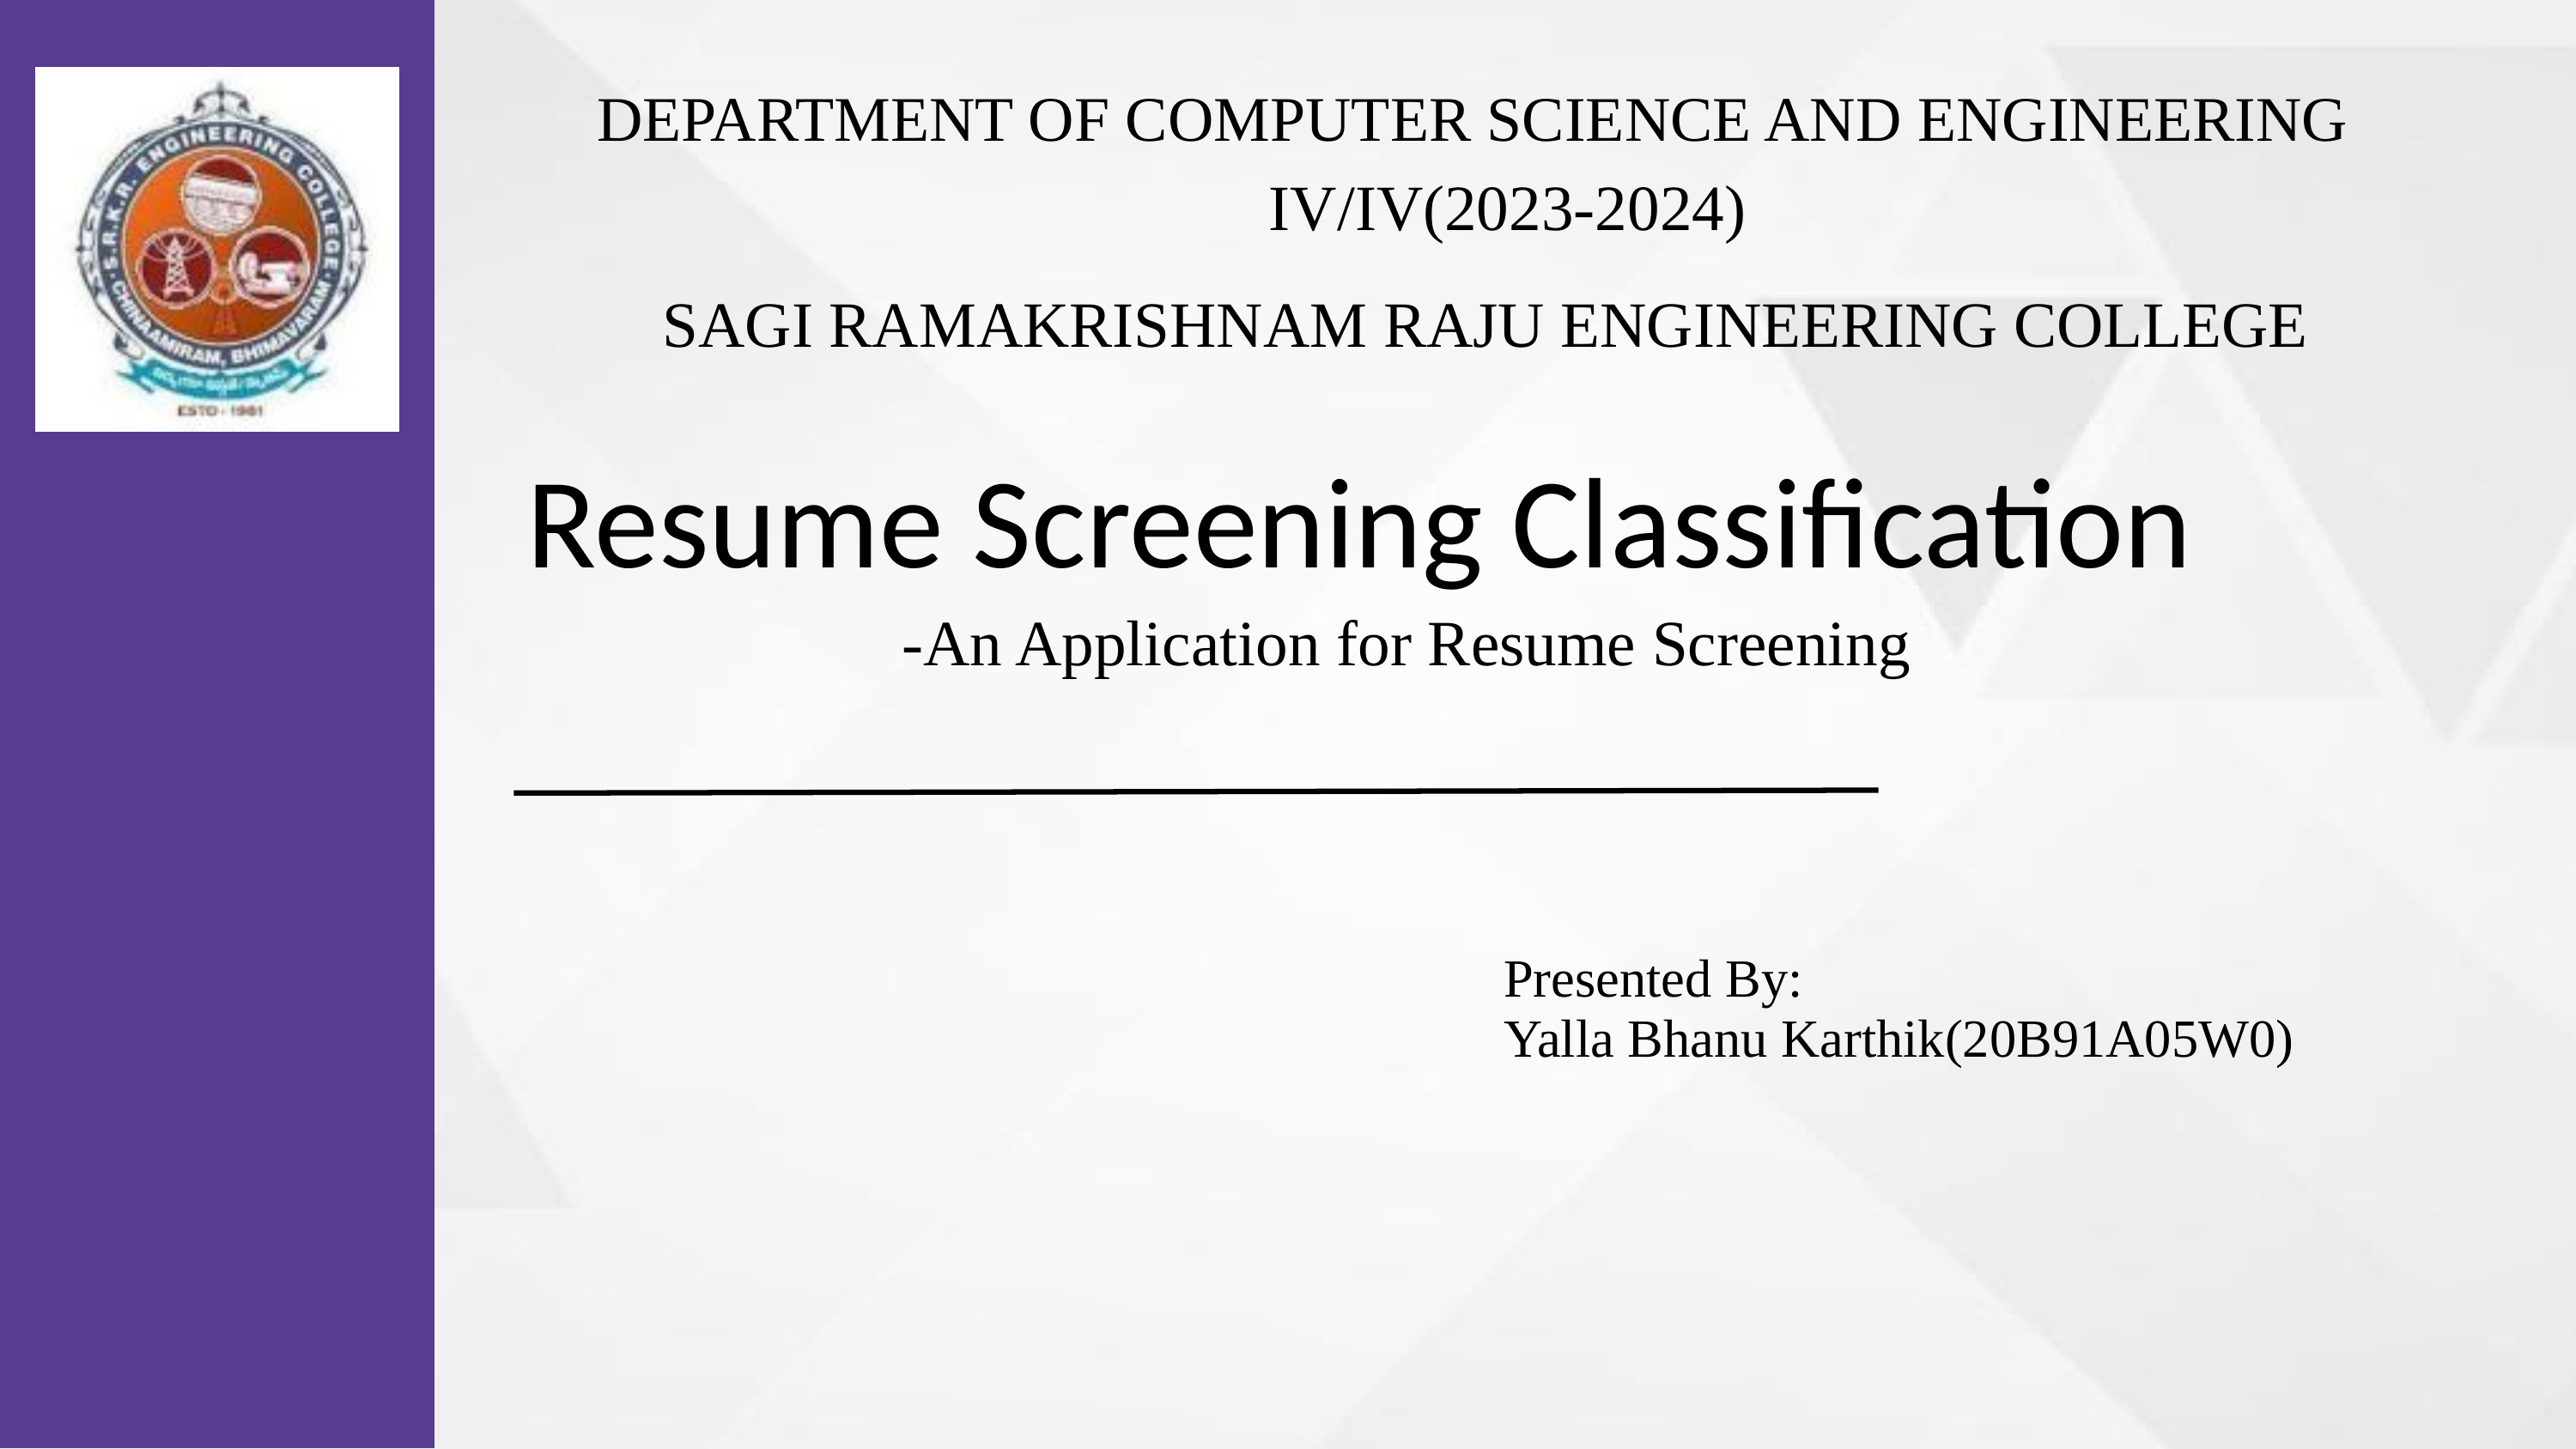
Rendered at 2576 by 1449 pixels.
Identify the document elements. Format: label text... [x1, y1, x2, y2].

text_box Resume Screening Classification [527, 391, 2576, 594]
text_box DEPARTMENT OF COMPUTER SCIENCE AND ENGINEERING [597, 64, 2576, 243]
text_box [436, 0, 2576, 1449]
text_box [0, 0, 435, 1449]
text_box IV/IV(2023-2024) [671, 152, 2345, 244]
text_box Presented By: Yalla Bhanu Karthik(20B91A05W0) [1504, 947, 2506, 1068]
text_box SAGI RAMAKRISHNAM RAJU ENGINEERING COLLEGE [648, 269, 2324, 361]
text_box -An Application for Resume Screening [902, 588, 2576, 679]
